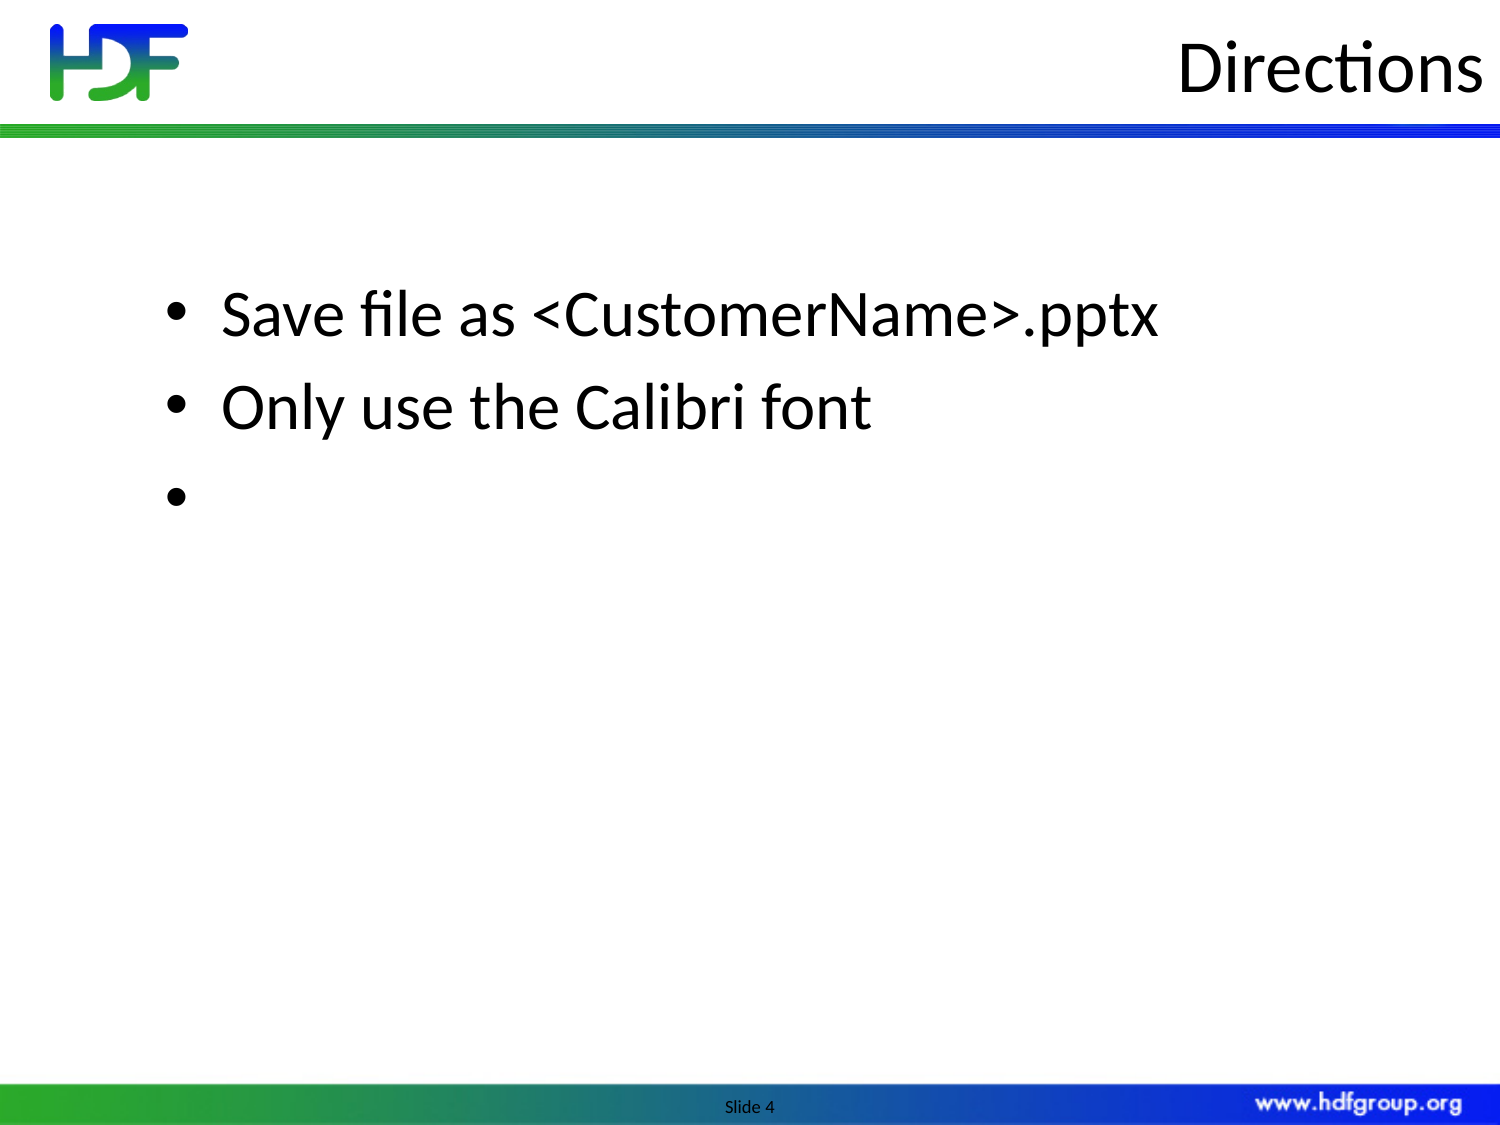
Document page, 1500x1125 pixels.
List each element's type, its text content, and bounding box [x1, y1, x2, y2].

picture [0, 0, 1500, 1125]
title Directions [212, 0, 1500, 125]
list Save file as <CustomerName>.pptx Only use the Calibri font [150, 262, 1350, 1013]
